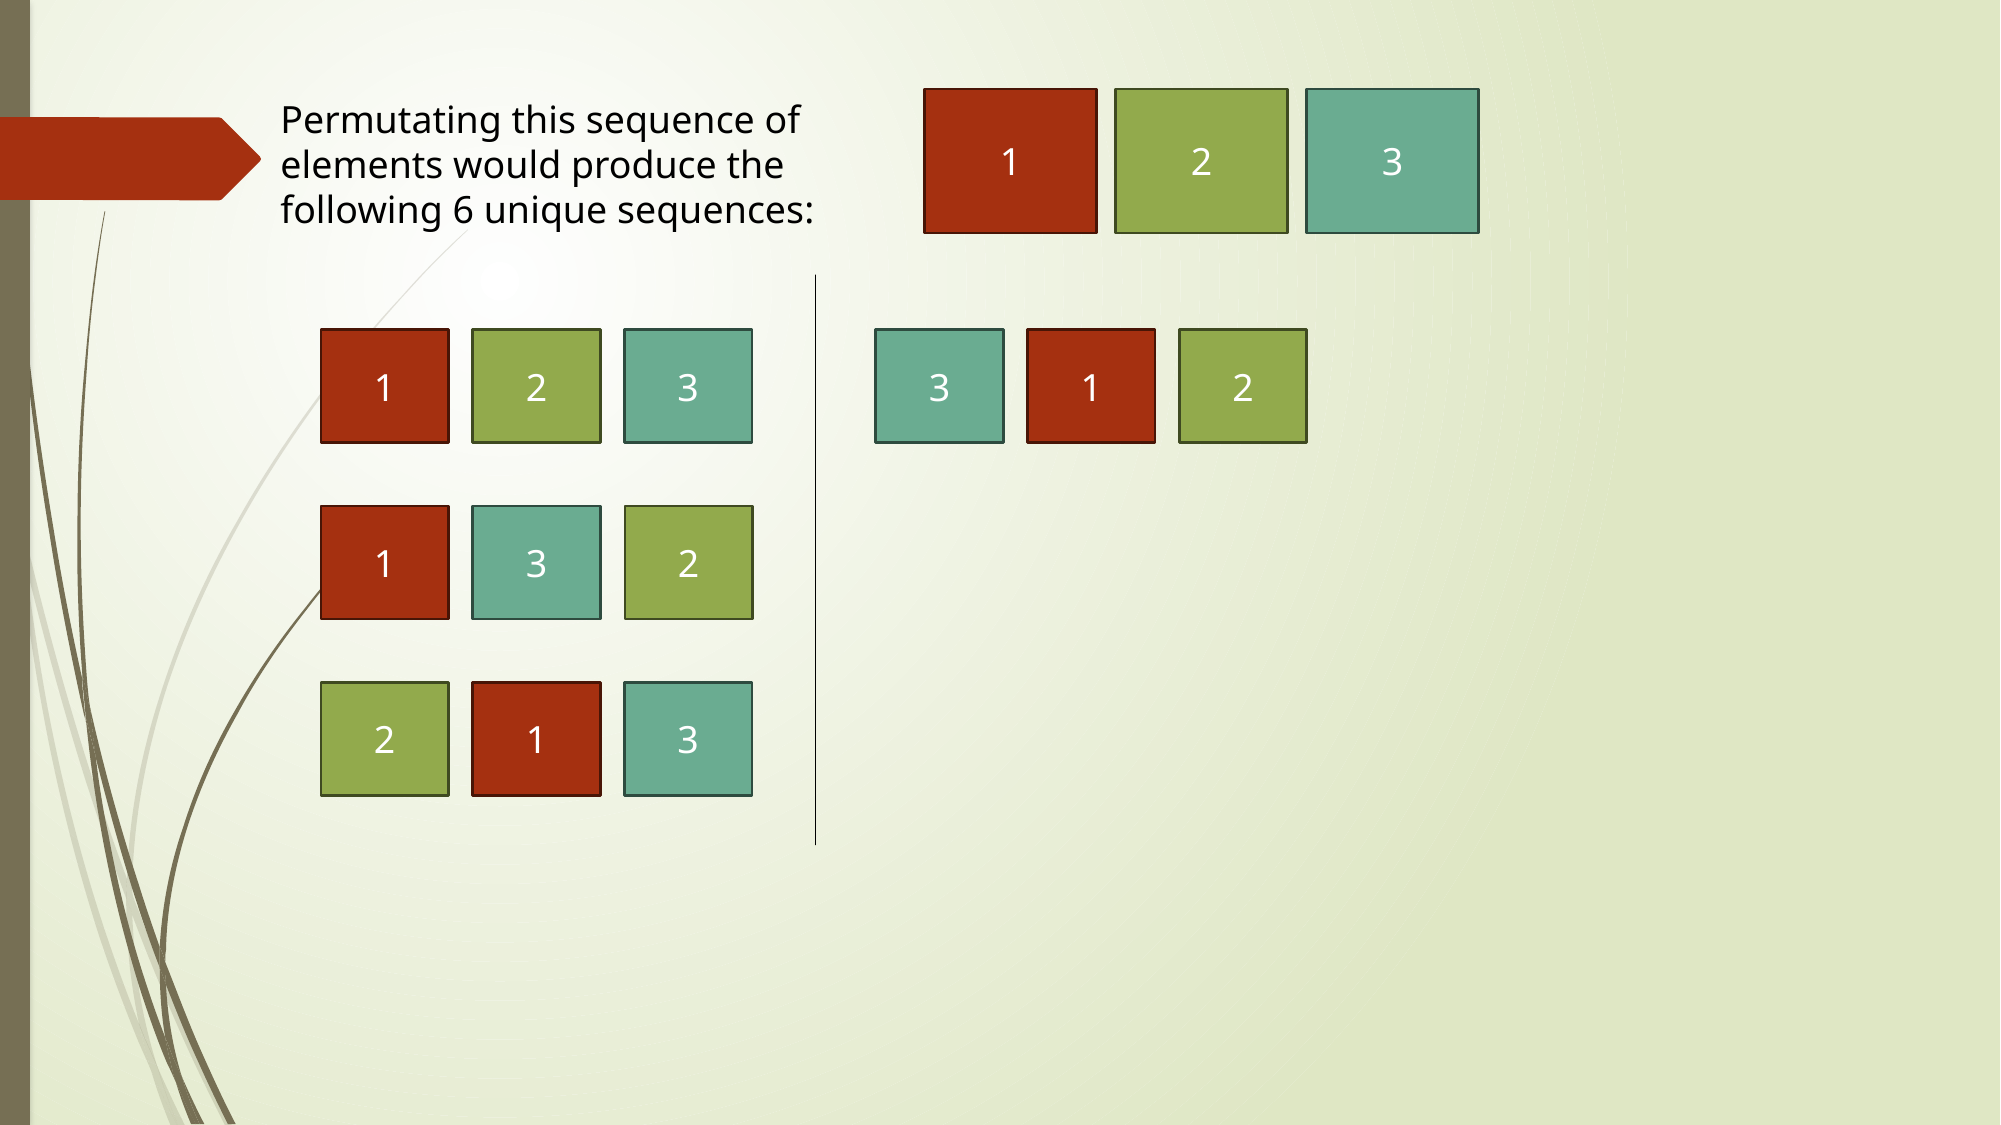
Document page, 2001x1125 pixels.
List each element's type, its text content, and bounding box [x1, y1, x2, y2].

text_box 3 [1305, 88, 1480, 234]
text_box 3 [623, 328, 753, 444]
text_box 1 [1026, 328, 1156, 444]
text_box 2 [320, 681, 450, 797]
text_box 3 [623, 681, 753, 797]
text_box 2 [471, 328, 602, 444]
text_box 2 [624, 505, 754, 620]
text_box 2 [1178, 328, 1308, 444]
text_box 1 [320, 505, 450, 620]
text_box Permutating this sequence of elements would produce the following 6 unique sequences: [265, 88, 864, 239]
text_box 3 [874, 328, 1005, 444]
text_box 3 [471, 505, 602, 620]
text_box 1 [923, 88, 1098, 234]
text_box 1 [471, 681, 602, 797]
text_box 2 [1114, 88, 1289, 234]
text_box 1 [320, 328, 450, 444]
